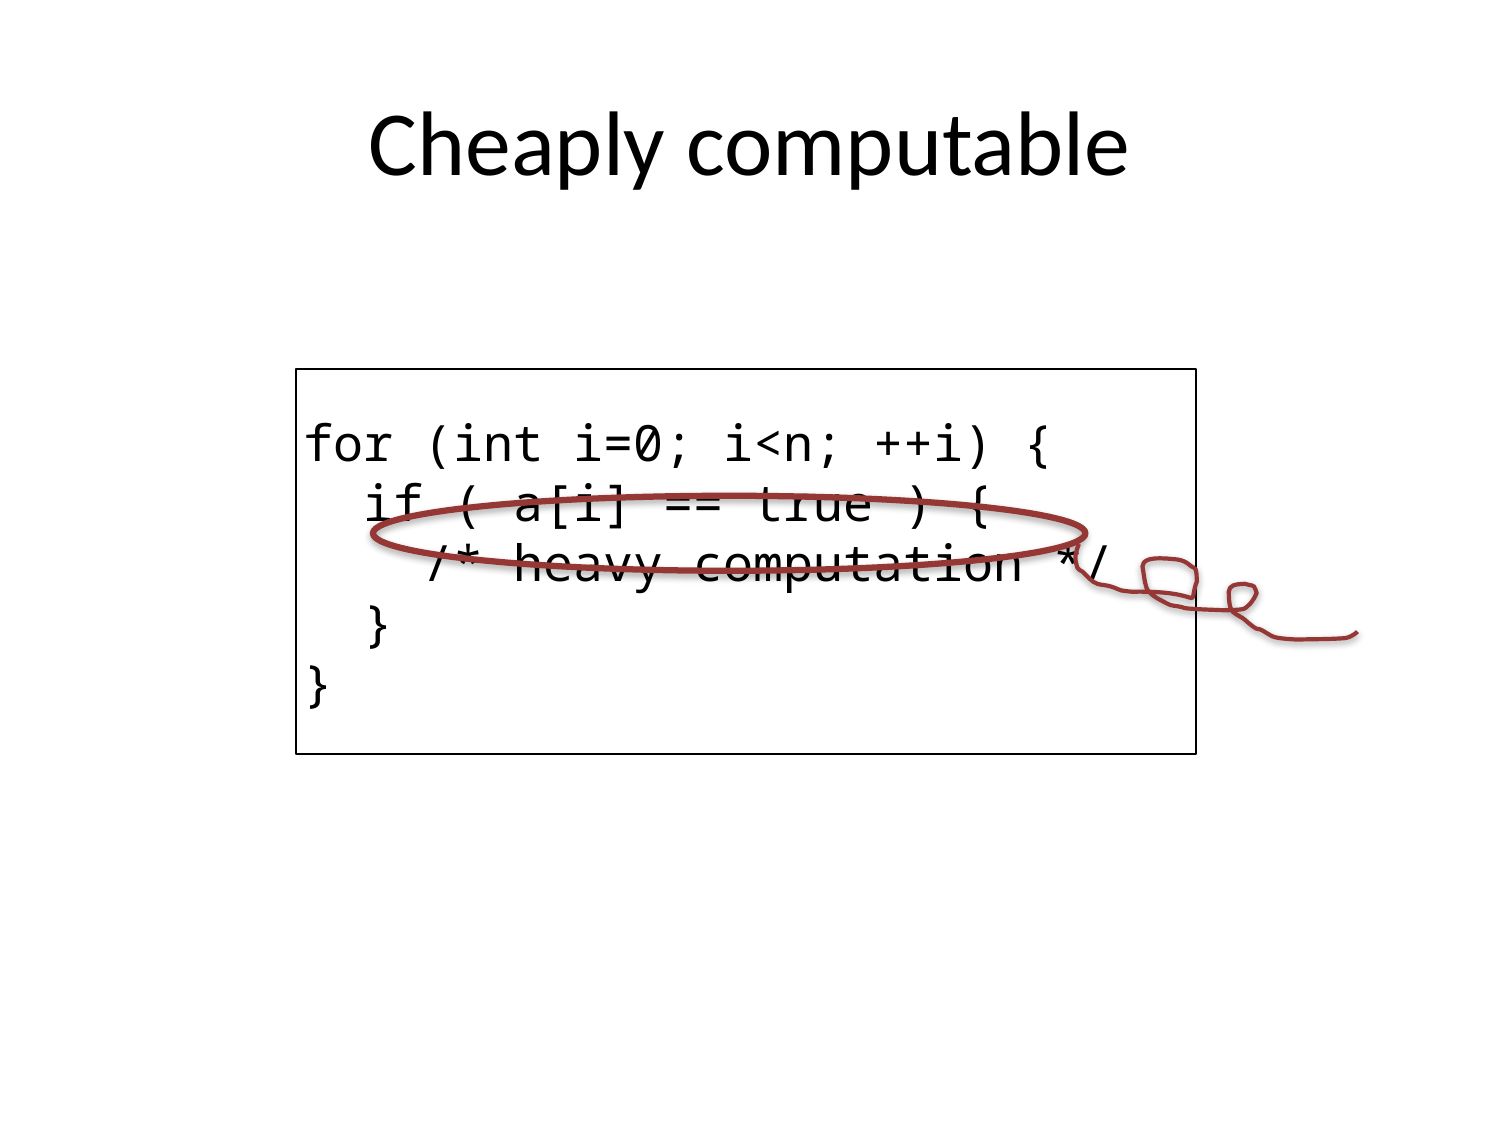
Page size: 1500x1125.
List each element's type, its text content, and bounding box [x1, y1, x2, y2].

title Cheaply computable [75, 45, 1425, 233]
text_box [1073, 543, 1359, 642]
list for (int i=0; i<n; ++i) { if ( a[i] == true ) { /* heavy computation */ } } [295, 368, 1196, 755]
text_box [372, 495, 1087, 572]
